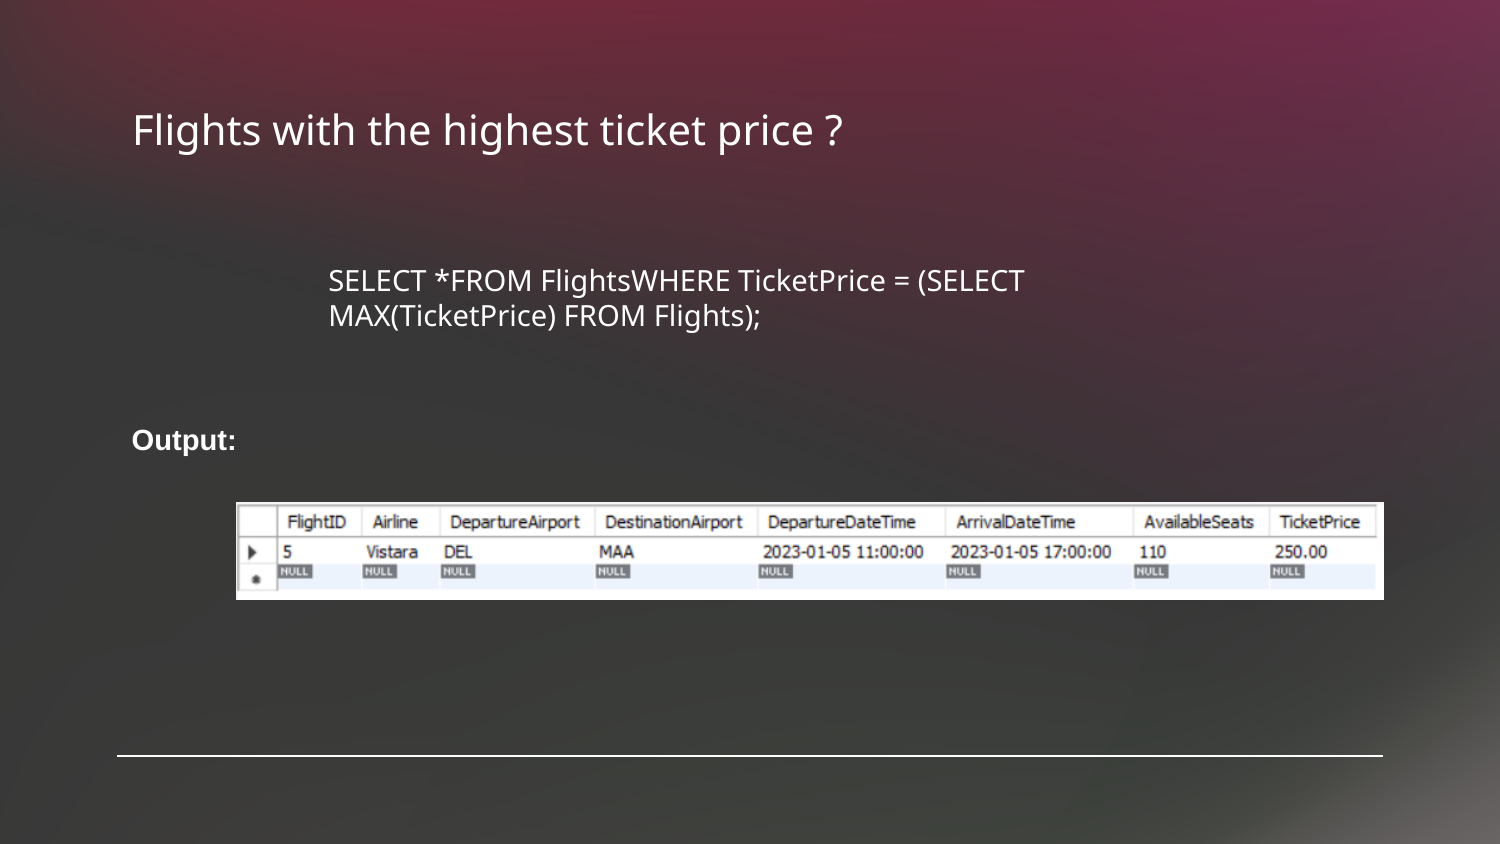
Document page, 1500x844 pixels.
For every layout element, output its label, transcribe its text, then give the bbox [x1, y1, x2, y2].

text_box Output: [116, 414, 332, 464]
text_box SELECT *FROM FlightsWHERE TicketPrice = (SELECT MAX(TicketPrice) FROM Flights); [313, 255, 1109, 340]
title Flights with the highest ticket price ? [116, 88, 1383, 183]
picture [0, 0, 1500, 844]
